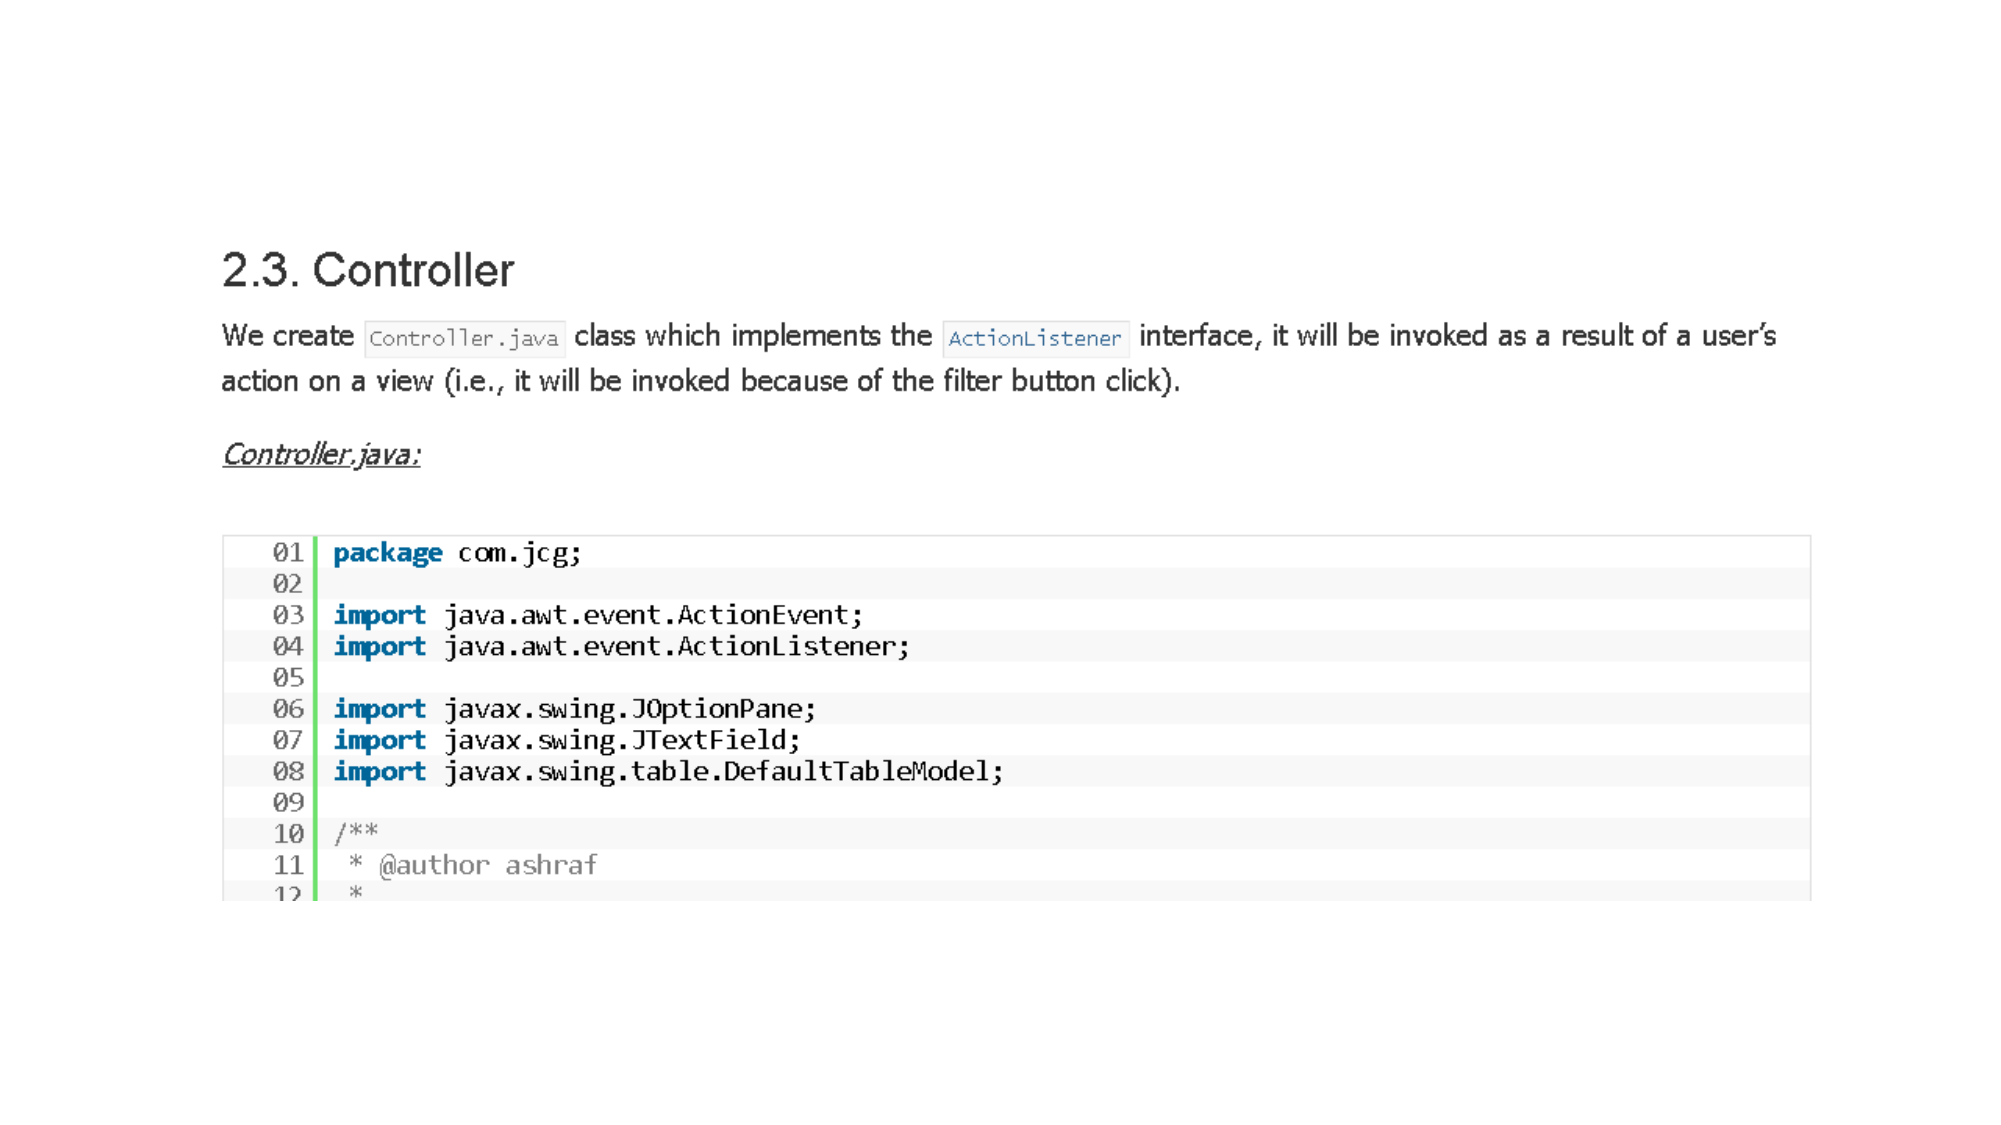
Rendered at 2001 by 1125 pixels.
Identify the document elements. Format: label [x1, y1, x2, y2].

picture [170, 223, 1829, 901]
